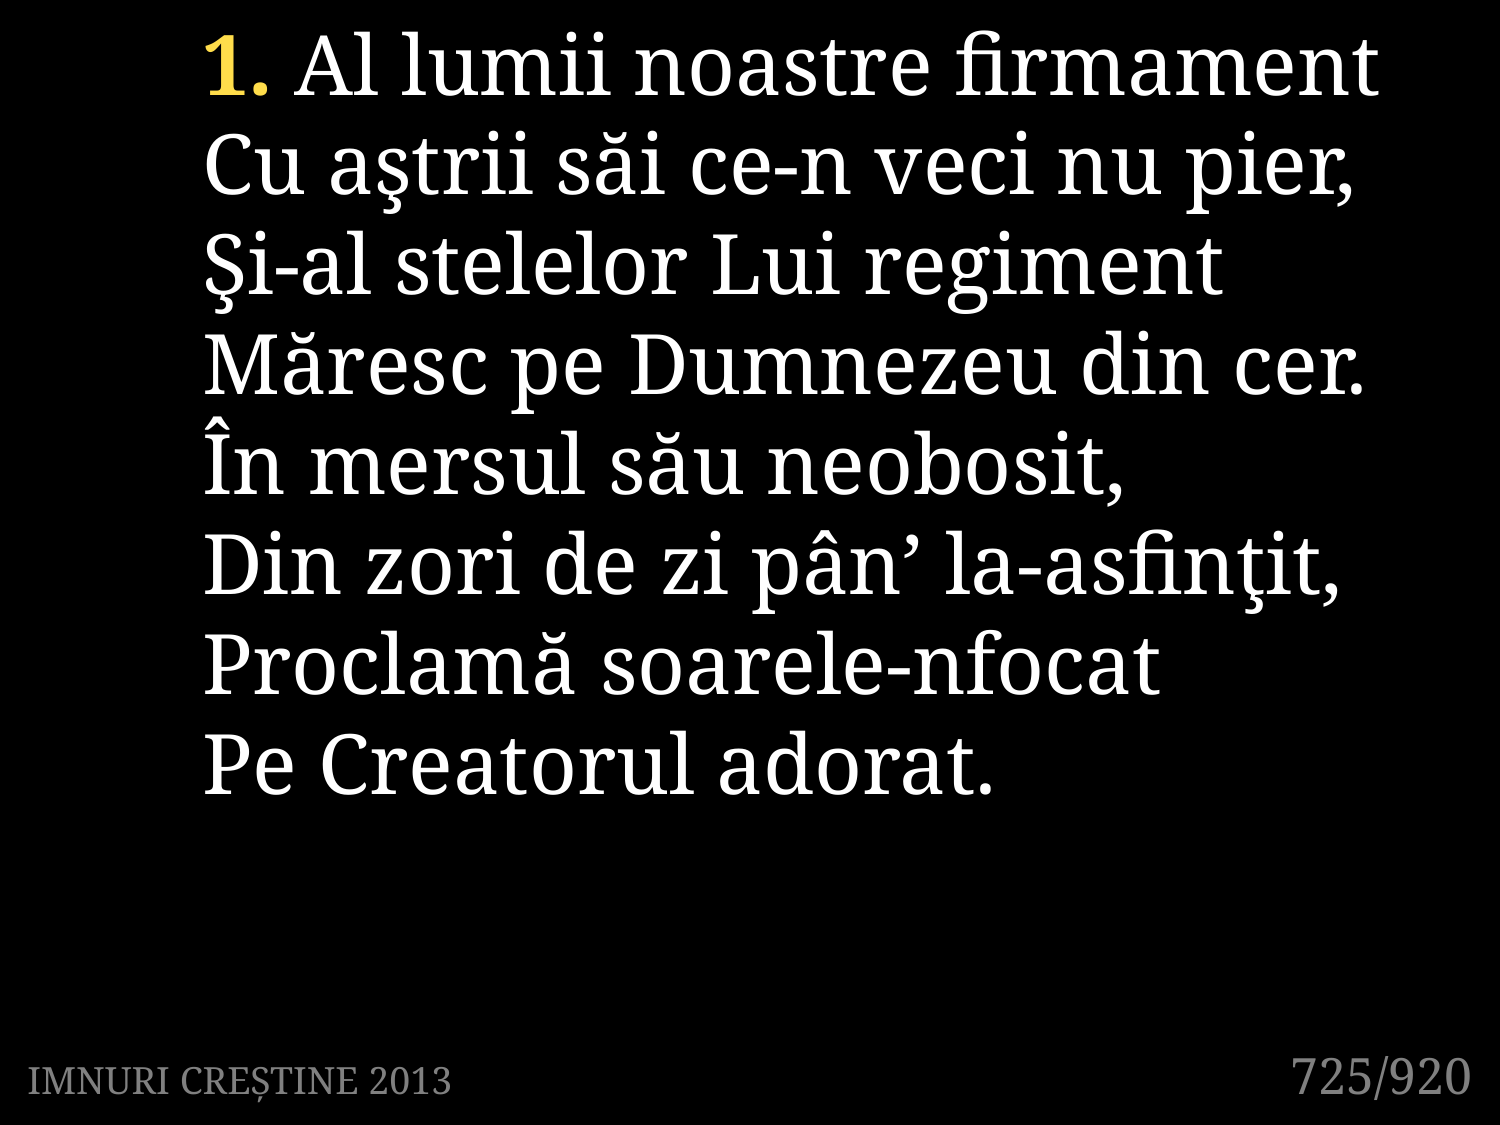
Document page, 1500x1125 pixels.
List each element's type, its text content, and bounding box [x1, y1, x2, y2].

text_box 1. Al lumii noastre firmament Cu aştrii săi ce-n veci nu pier, Şi-al stelelor Lui regiment Măresc pe Dumnezeu din cer. În mersul său neobosit, Din zori de zi pân’ la-asfinţit, Proclamă soarele-nfocat Pe Creatorul adorat. [187, 4, 1500, 819]
text_box IMNURI CREȘTINE 2013 [12, 1049, 637, 1110]
text_box 725/920 [637, 1037, 1488, 1113]
